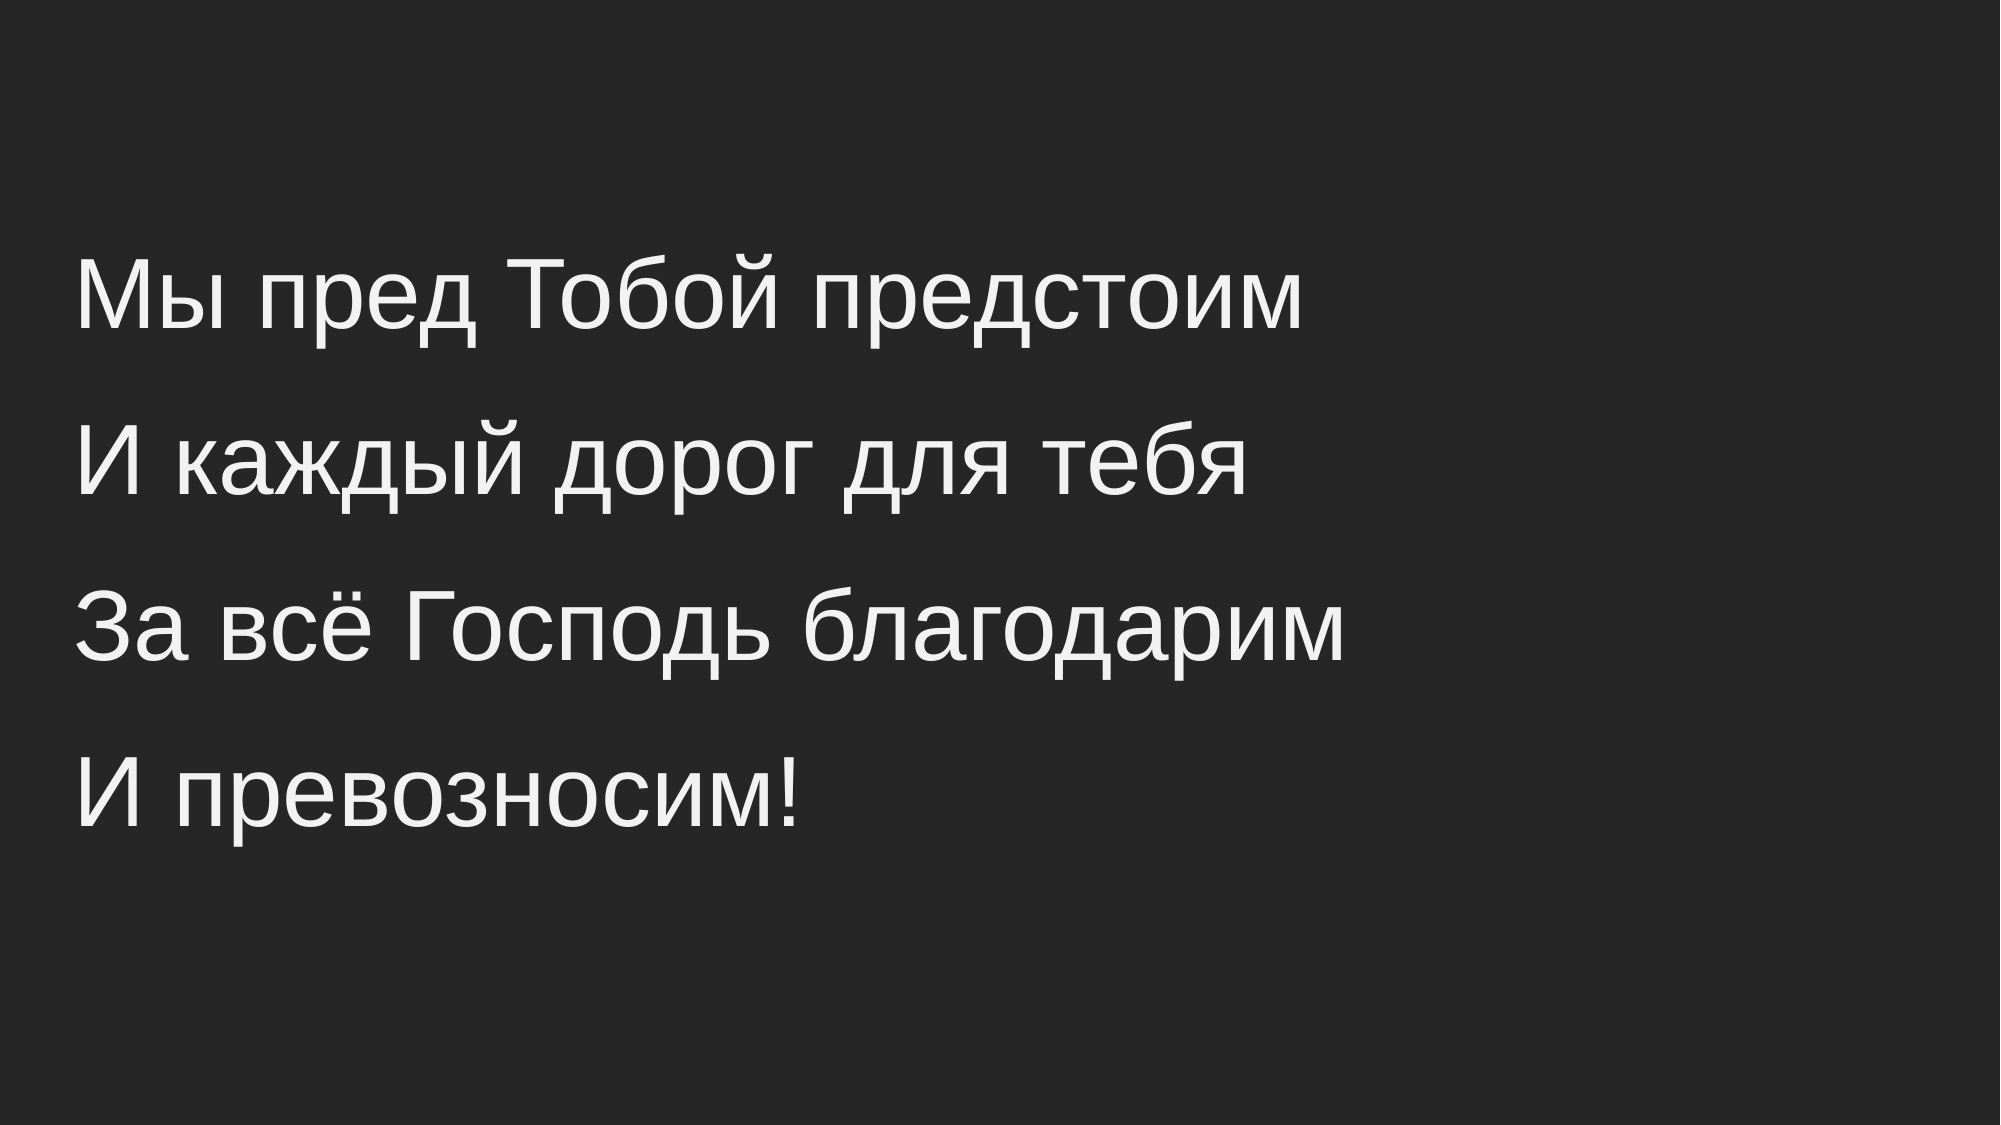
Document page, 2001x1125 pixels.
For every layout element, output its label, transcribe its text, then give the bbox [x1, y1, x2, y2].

text_box Мы пред Тобой предстоим И каждый дорог для тебя За всё Господь благодарим И превозносим! [58, 221, 1773, 1125]
